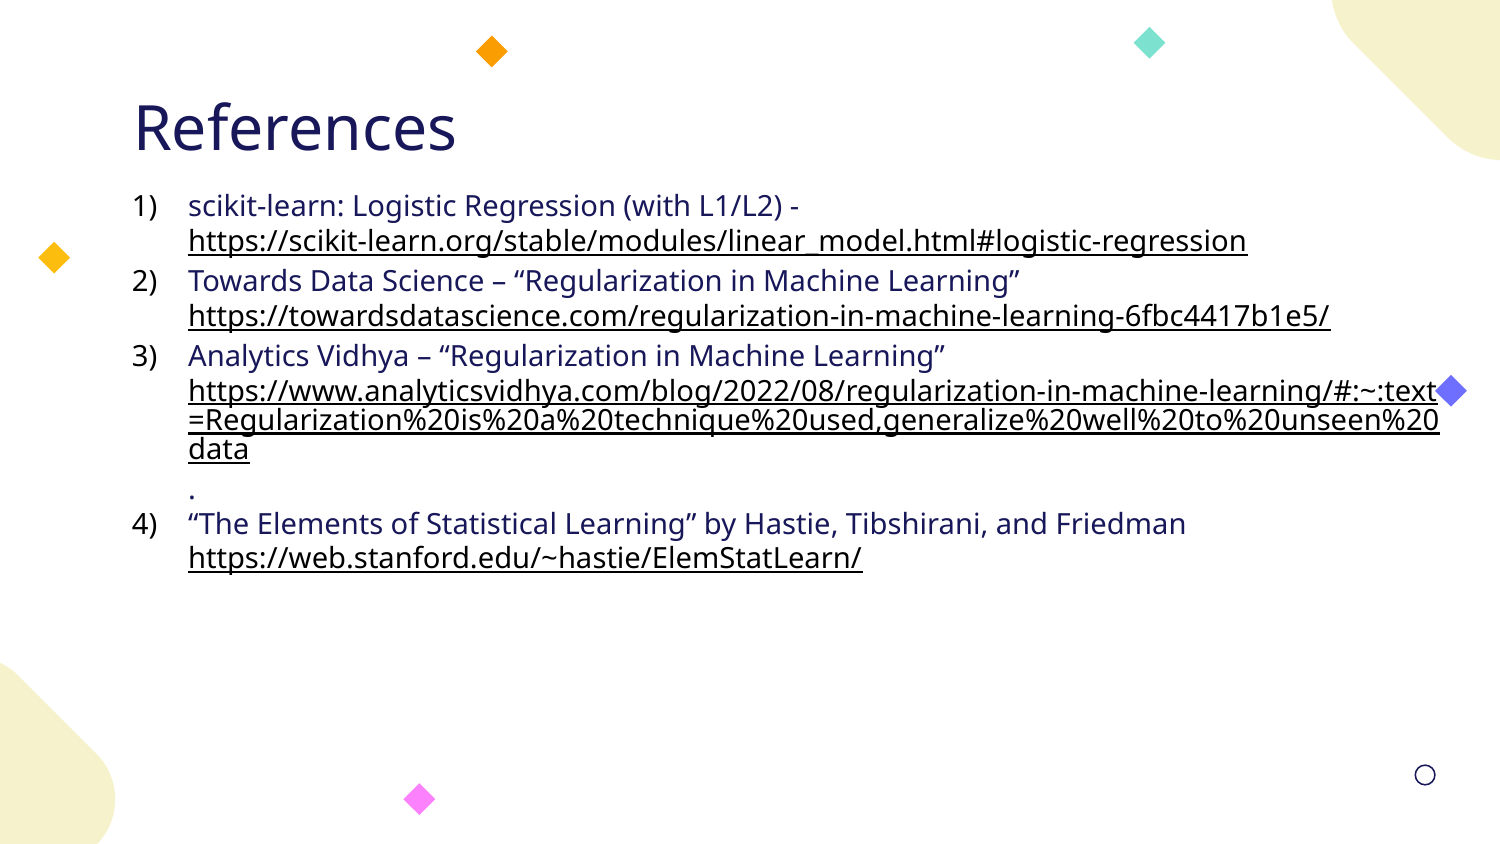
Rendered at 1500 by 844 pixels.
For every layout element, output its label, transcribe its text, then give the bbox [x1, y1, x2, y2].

title References [118, 72, 1382, 167]
text_box scikit-learn: Logistic Regression (with L1/L2) - https://scikit-learn.org/stable/modules/linear_model.html#logistic-regression Towards Data Science – “Regularization in Machine Learning” https://towardsdatascience.com/regularization-in-machine-learning-6fbc4417b1e5/ Analytics Vidhya – “Regularization in Machine Learning” https://www.analyticsvidhya.com/blog/2022/08/regularization-in-machine-learning/#:~:text=Regularization%20is%20a%20technique%20used,generalize%20well%20to%20unseen%20data. “The Elements of Statistical Learning” by Hastie, Tibshirani, and Friedman https://web.stanford.edu/~hastie/ElemStatLearn/ [116, 172, 1457, 594]
